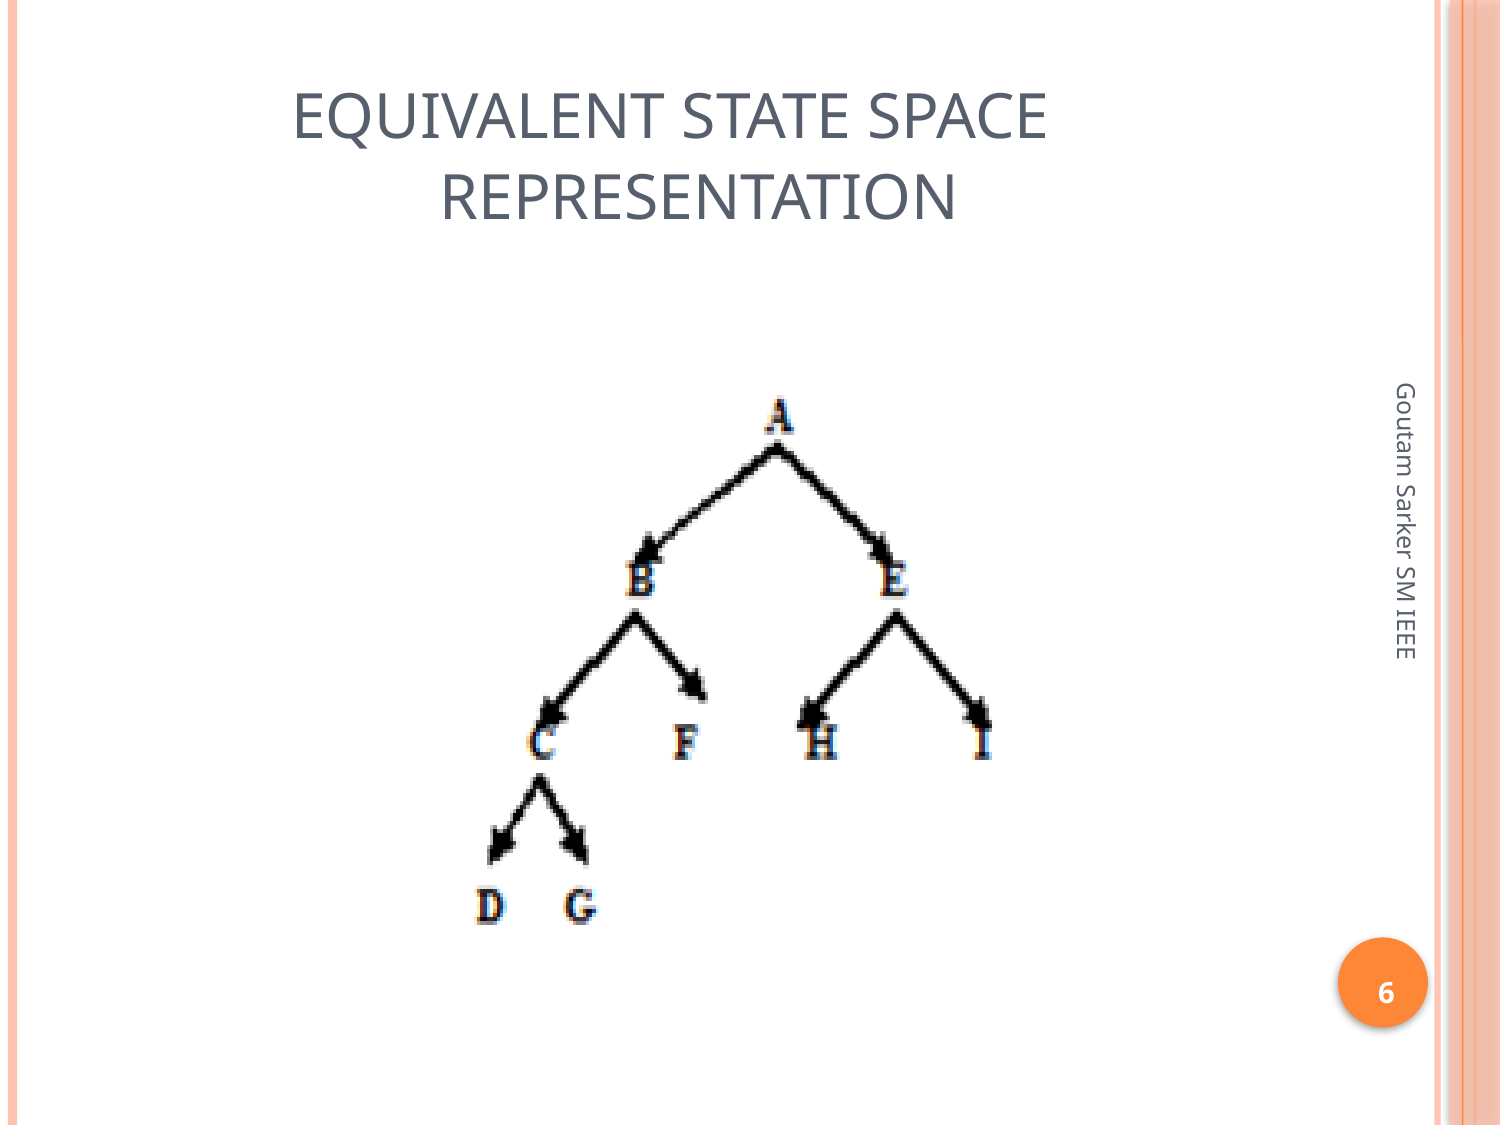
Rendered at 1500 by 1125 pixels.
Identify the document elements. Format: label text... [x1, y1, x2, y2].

title Equivalent State space representation [75, 32, 1300, 233]
slide_number 6 [1333, 940, 1434, 1027]
picture [374, 299, 1152, 1007]
footer Goutam Sarker SM IEEE [1157, 380, 1500, 906]
